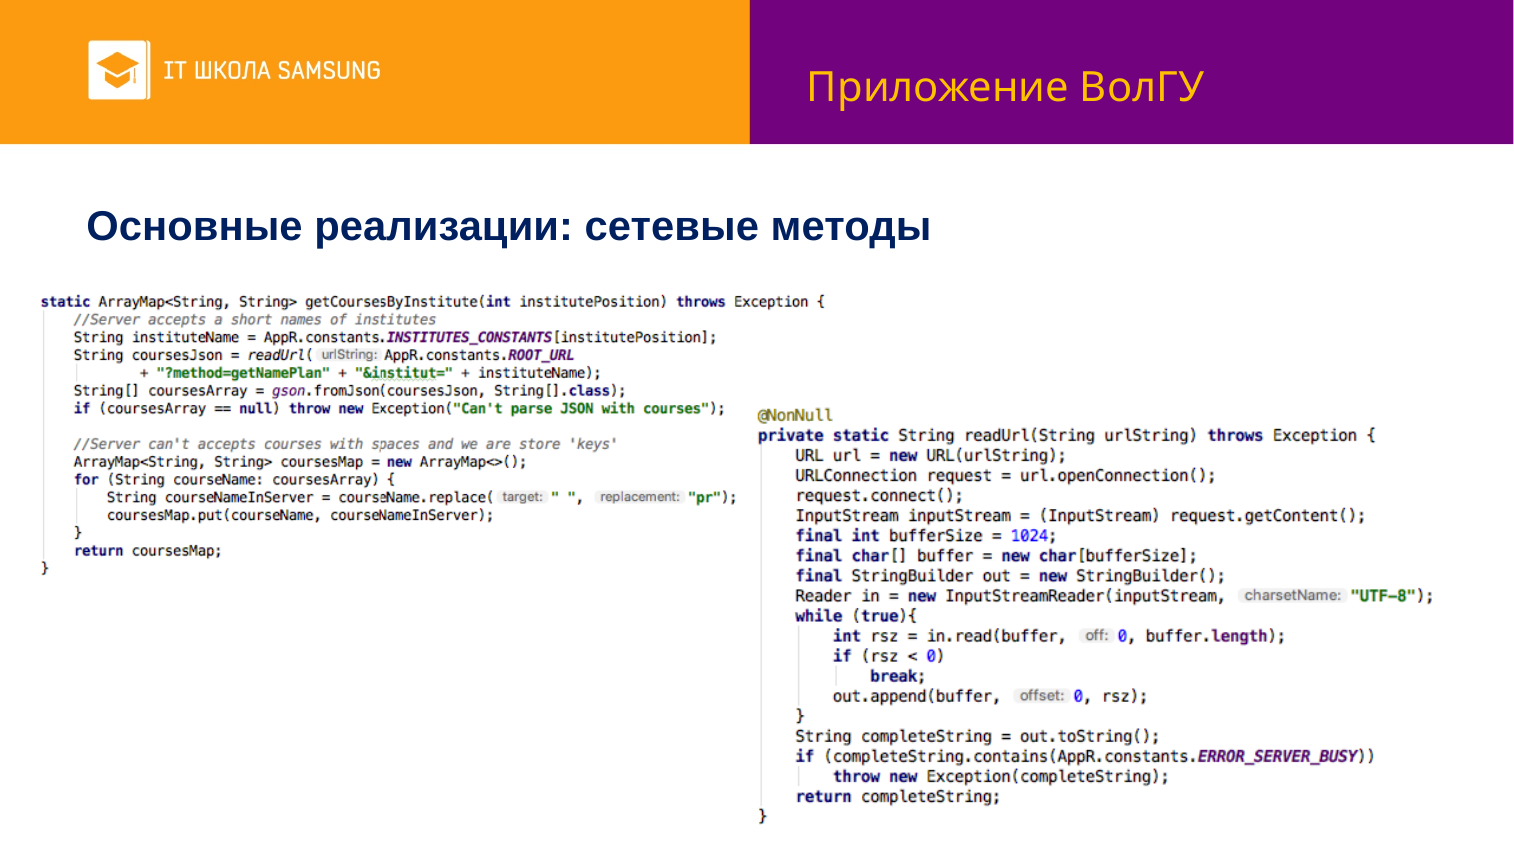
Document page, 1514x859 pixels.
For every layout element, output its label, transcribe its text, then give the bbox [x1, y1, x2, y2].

picture [0, 0, 1514, 859]
text_box Приложение ВолГУ [792, 27, 1399, 118]
text_box Основные реализации: сетевые методы [69, 189, 1267, 258]
